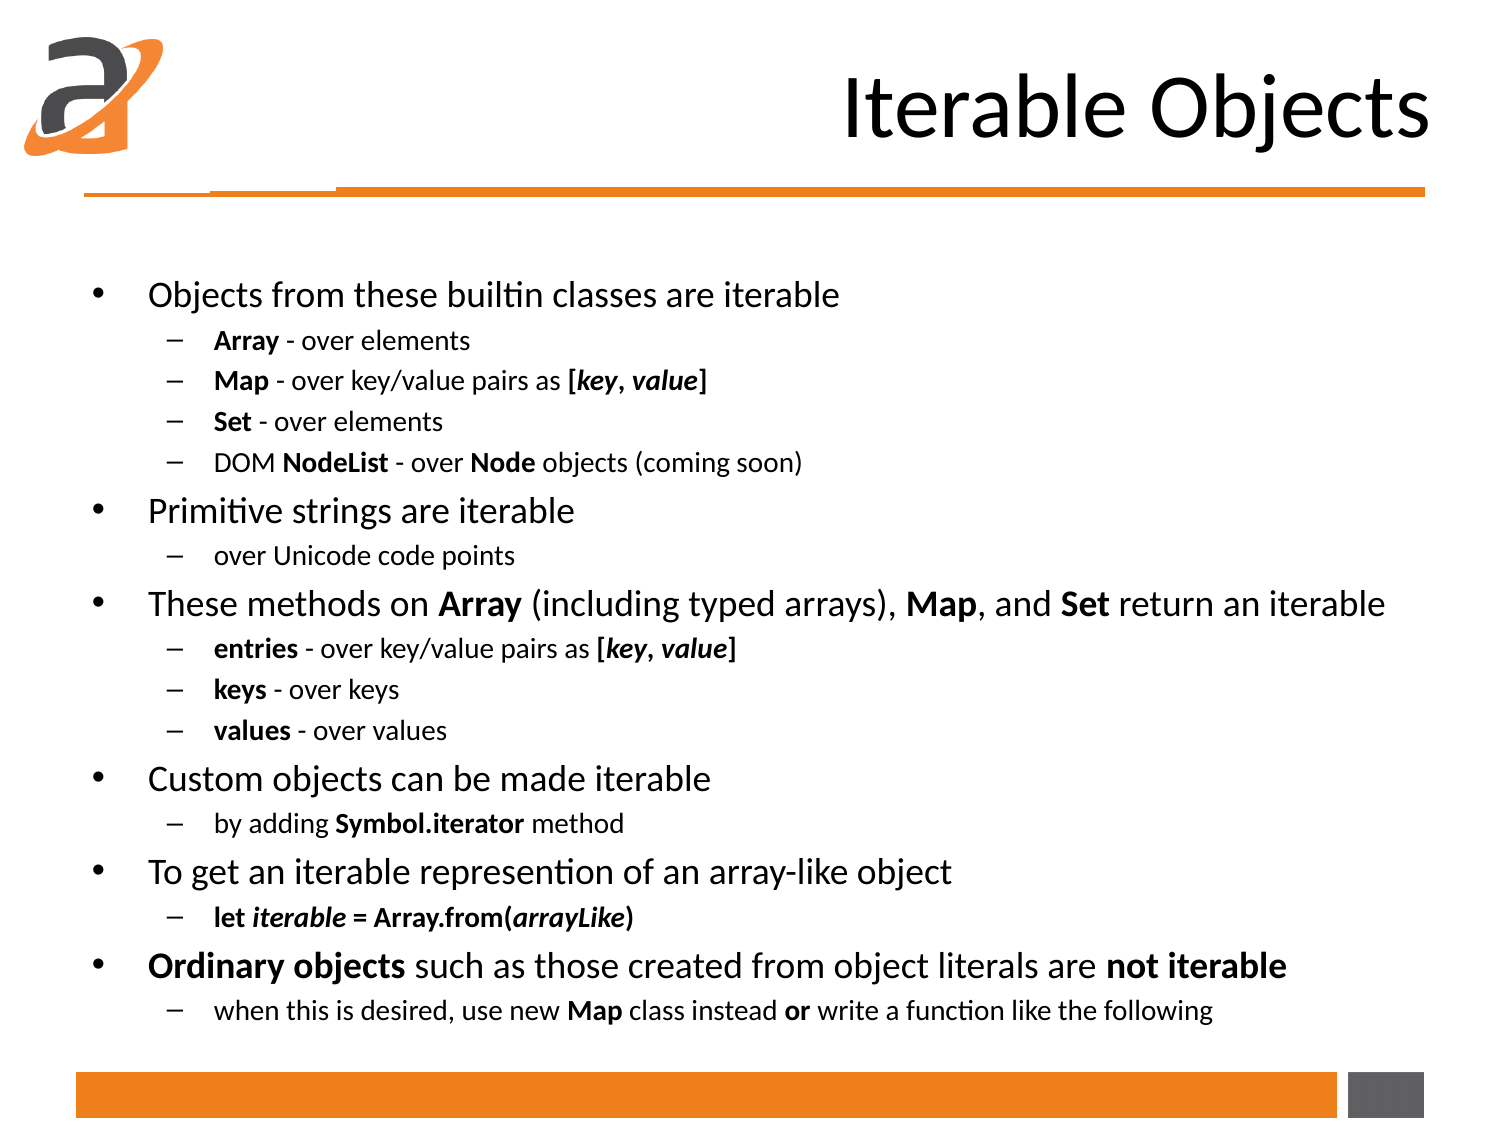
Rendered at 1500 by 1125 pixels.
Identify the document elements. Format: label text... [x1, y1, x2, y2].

picture [84, 187, 1425, 197]
picture [1348, 1072, 1424, 1118]
title Iterable Objects [96, 7, 1447, 195]
picture [24, 37, 96, 156]
list Objects from these builtin classes are iterable Array - over elements Map - over key/value pairs as [key, value] Set - over elements DOM NodeList - over Node objects (coming soon) Primitive strings are iterable over Unicode code points These methods on Array (including typed arrays), Map, and Set return an iterable entries - over key/value pairs as [key, value] keys - over keys values - over values Custom objects can be made iterable by adding Symbol.iterator method To get an iterable represention of an array-like object let iterable = Array.from(arrayLike) Ordinary objects such as those created from object literals are not iterable when this is desired, use new Map class instead or write a function like the following [76, 262, 1425, 1063]
picture [76, 1072, 1337, 1118]
